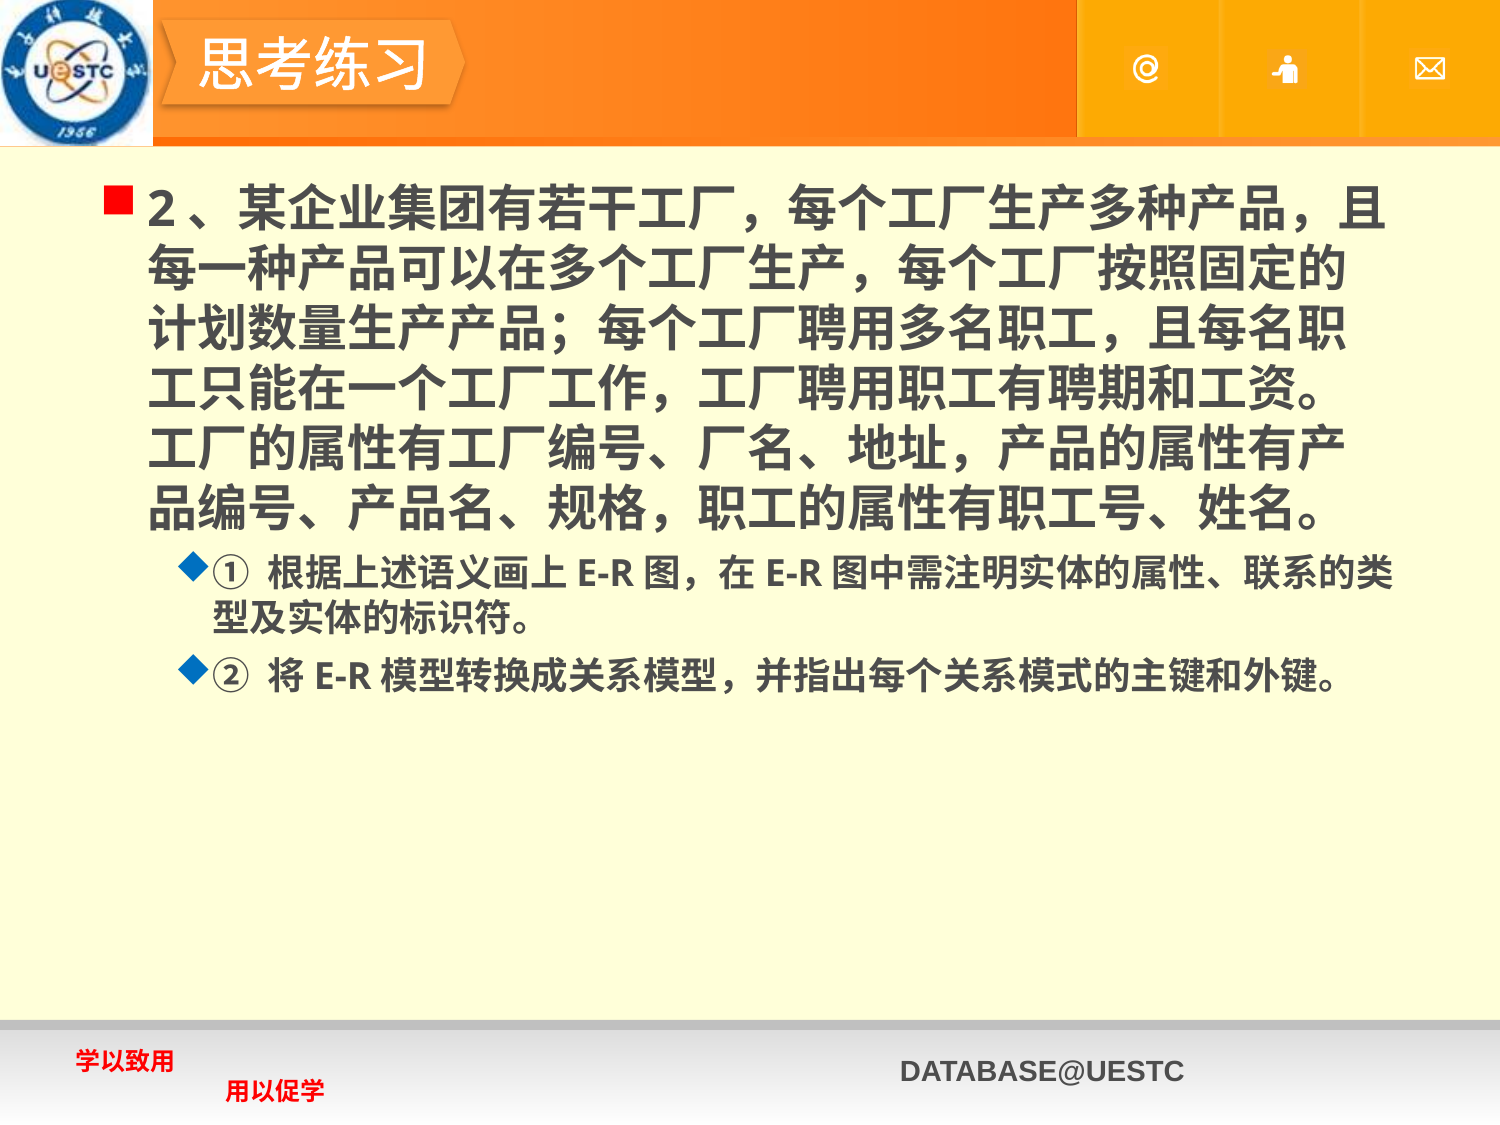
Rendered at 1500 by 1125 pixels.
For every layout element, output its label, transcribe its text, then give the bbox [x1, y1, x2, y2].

title [155, 0, 1425, 140]
list 2、某企业集团有若干工厂，每个工厂生产多种产品，且每一种产品可以在多个工厂生产，每个工厂按照固定的计划数量生产产品；每个工厂聘用多名职工，且每名职工只能在一个工厂工作，工厂聘用职工有聘期和工资。工厂的属性有工厂编号、厂名、地址，产品的属性有产品编号、产品名、规格，职工的属性有职工号、姓名。 ① 根据上述语义画上E-R图，在E-R图中需注明实体的属性、联系的类型及实体的标识符。 ② 将E-R模型转换成关系模型，并指出每个关系模式的主键和外键。 [10, 169, 1410, 996]
picture [1425, 48, 1450, 89]
text_box 思考练习 [161, 19, 466, 105]
picture [0, 0, 153, 146]
